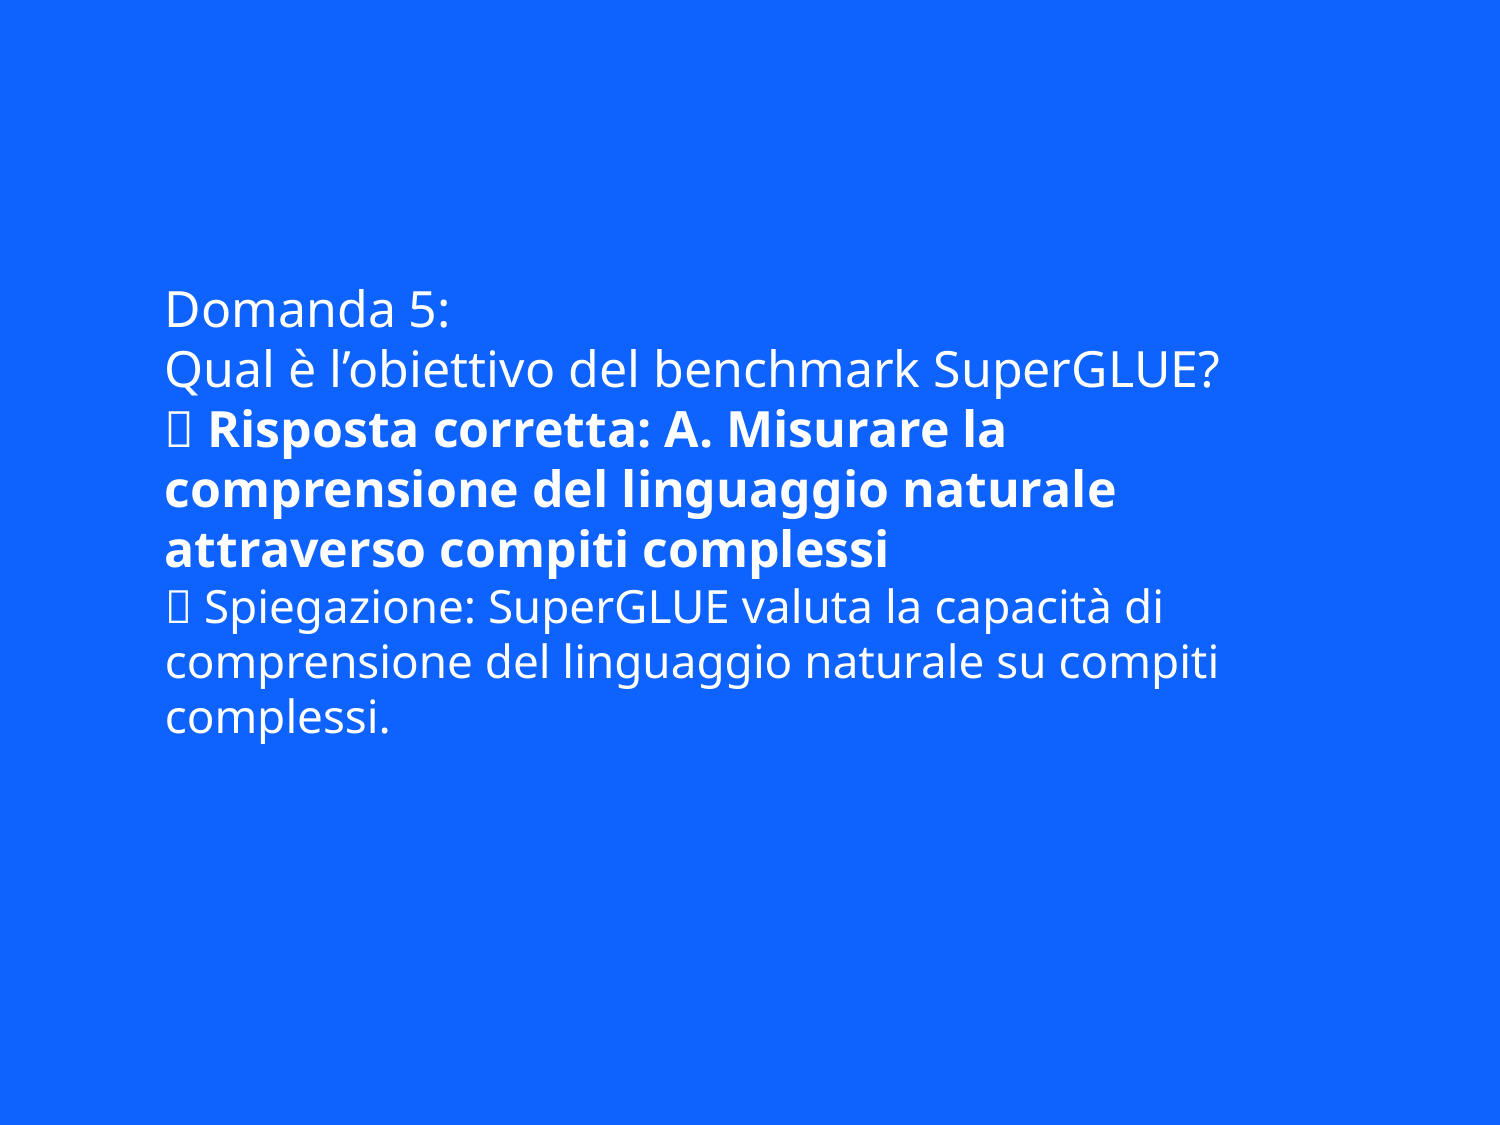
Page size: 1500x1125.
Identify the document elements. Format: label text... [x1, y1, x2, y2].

text_box Domanda 5: Qual è l’obiettivo del benchmark SuperGLUE? ✅ Risposta corretta: A. Misurare la comprensione del linguaggio naturale attraverso compiti complessi 📘 Spiegazione: SuperGLUE valuta la capacità di comprensione del linguaggio naturale su compiti complessi. [149, 224, 1350, 750]
